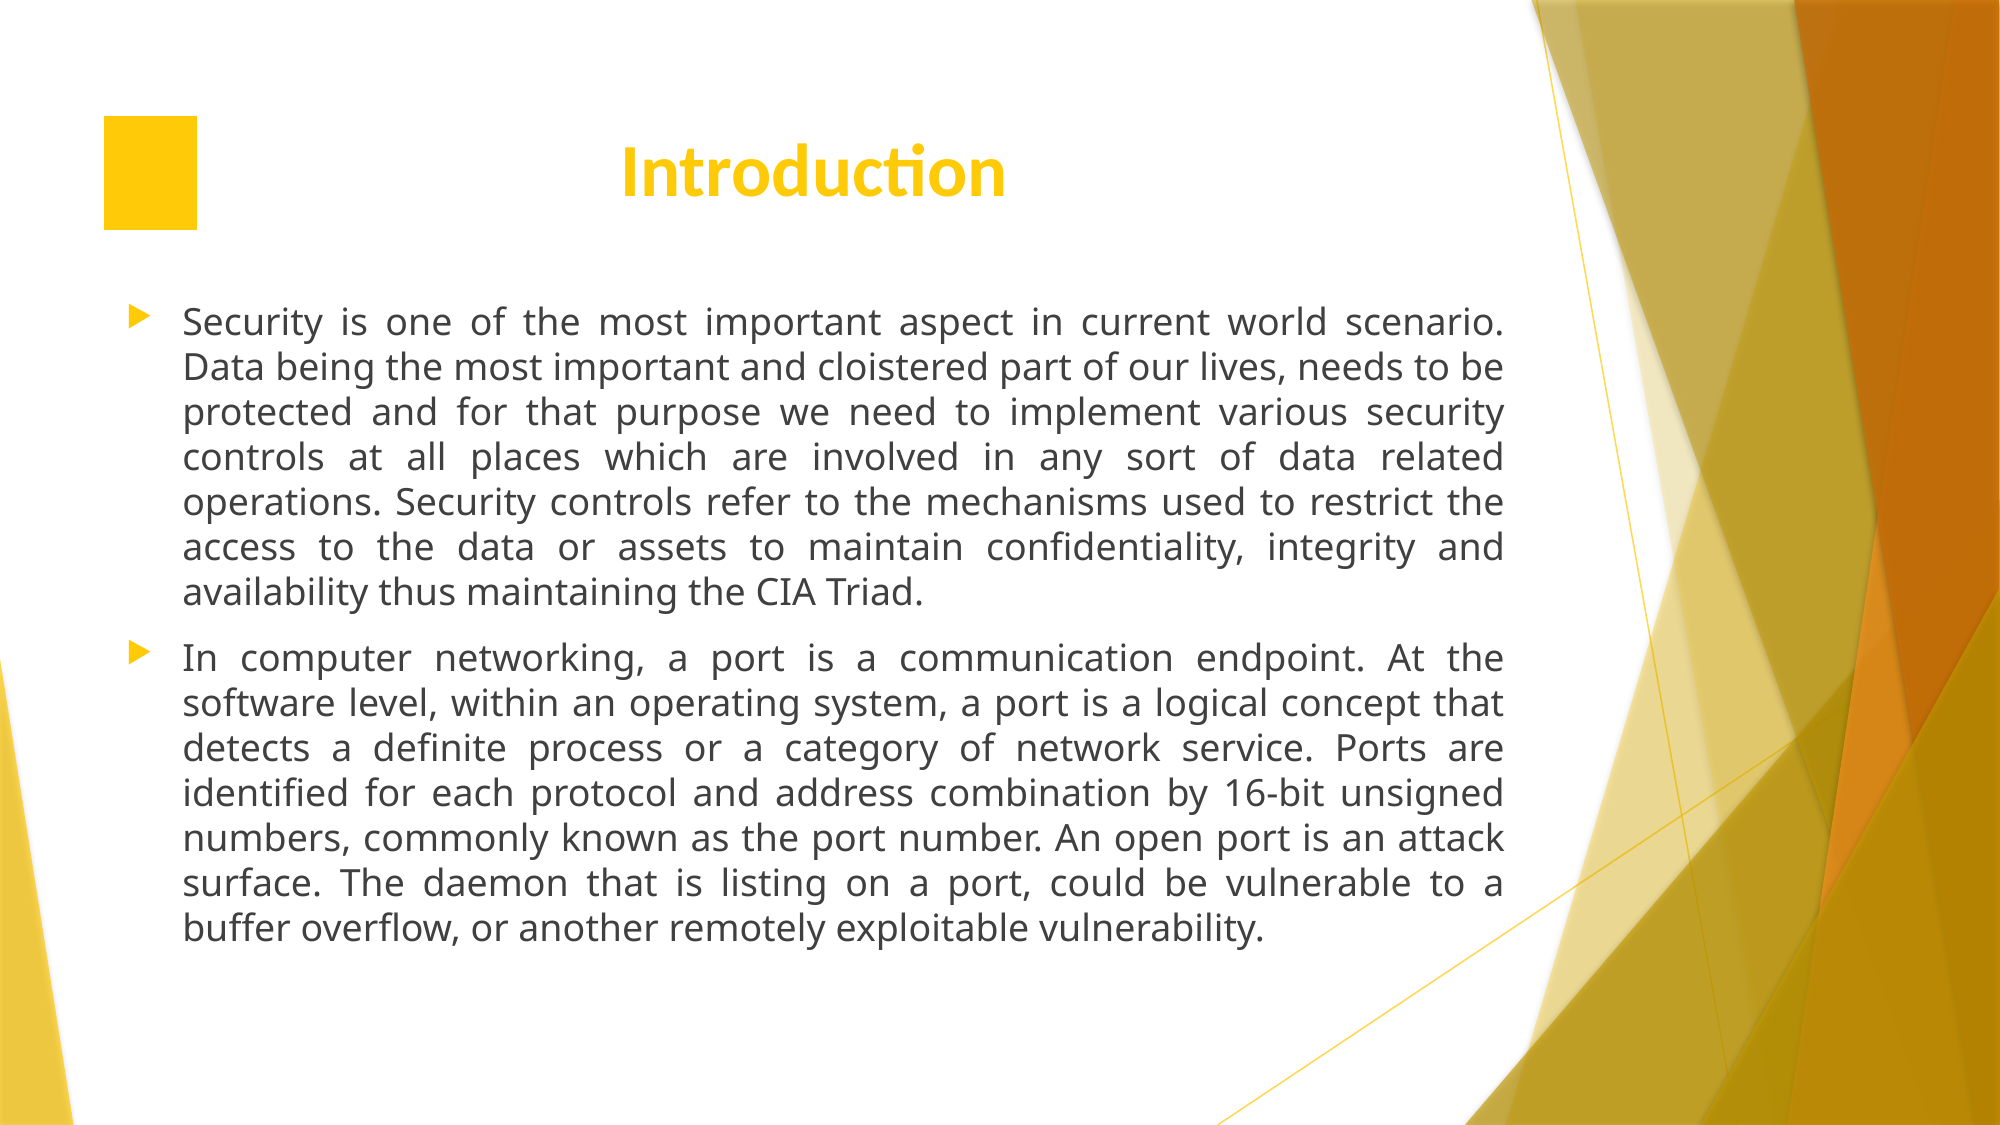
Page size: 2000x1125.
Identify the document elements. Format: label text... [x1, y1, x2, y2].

text_box [100, 111, 202, 234]
title Introduction [109, 113, 1520, 331]
list Security is one of the most important aspect in current world scenario. Data being the most important and cloistered part of our lives, needs to be protected and for that purpose we need to implement various security controls at all places which are involved in any sort of data related operations. Security controls refer to the mechanisms used to restrict the access to the data or assets to maintain confidentiality, integrity and availability thus maintaining the CIA Triad. In computer networking, a port is a communication endpoint. At the software level, within an operating system, a port is a logical concept that detects a definite process or a category of network service. Ports are identified for each protocol and address combination by 16-bit unsigned numbers, commonly known as the port number. An open port is an attack surface. The daemon that is listing on a port, could be vulnerable to a buffer overflow, or another remotely exploitable vulnerability. [111, 290, 1521, 991]
